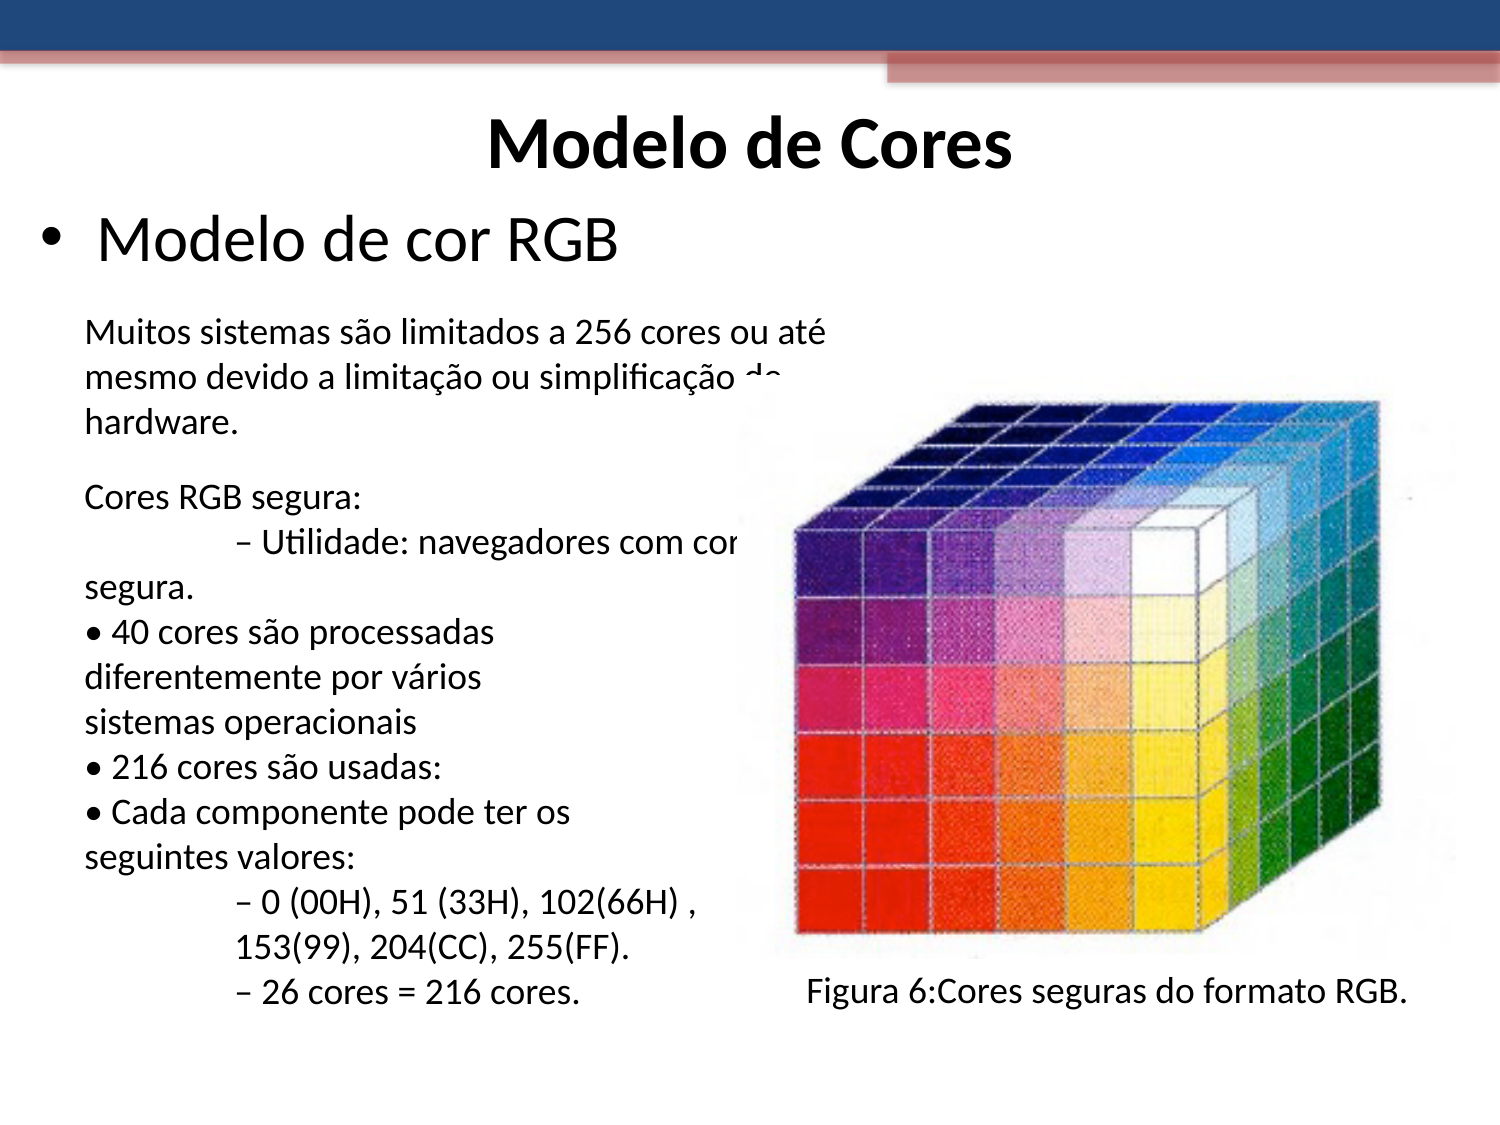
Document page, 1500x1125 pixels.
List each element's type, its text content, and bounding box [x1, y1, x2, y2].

text_box Figura 6:Cores seguras do formato RGB. [820, 967, 1454, 1019]
text_box Muitos sistemas são limitados a 256 cores ou até mesmo devido a limitação ou simplificação de hardware. [69, 299, 950, 450]
list Modelo de cor RGB [24, 187, 1475, 288]
text_box Cores RGB segura: – Utilidade: navegadores com cor segura. • 40 cores são processadas diferentemente por vários sistemas operacionais • 216 cores são usadas: • Cada componente pode ter os seguintes valores: – 0 (00H), 51 (33H), 102(66H) , 153(99), 204(CC), 255(FF). – 26 cores = 216 cores. [69, 464, 820, 1020]
title Modelo de Cores [75, 45, 1425, 187]
picture [737, 375, 1456, 960]
